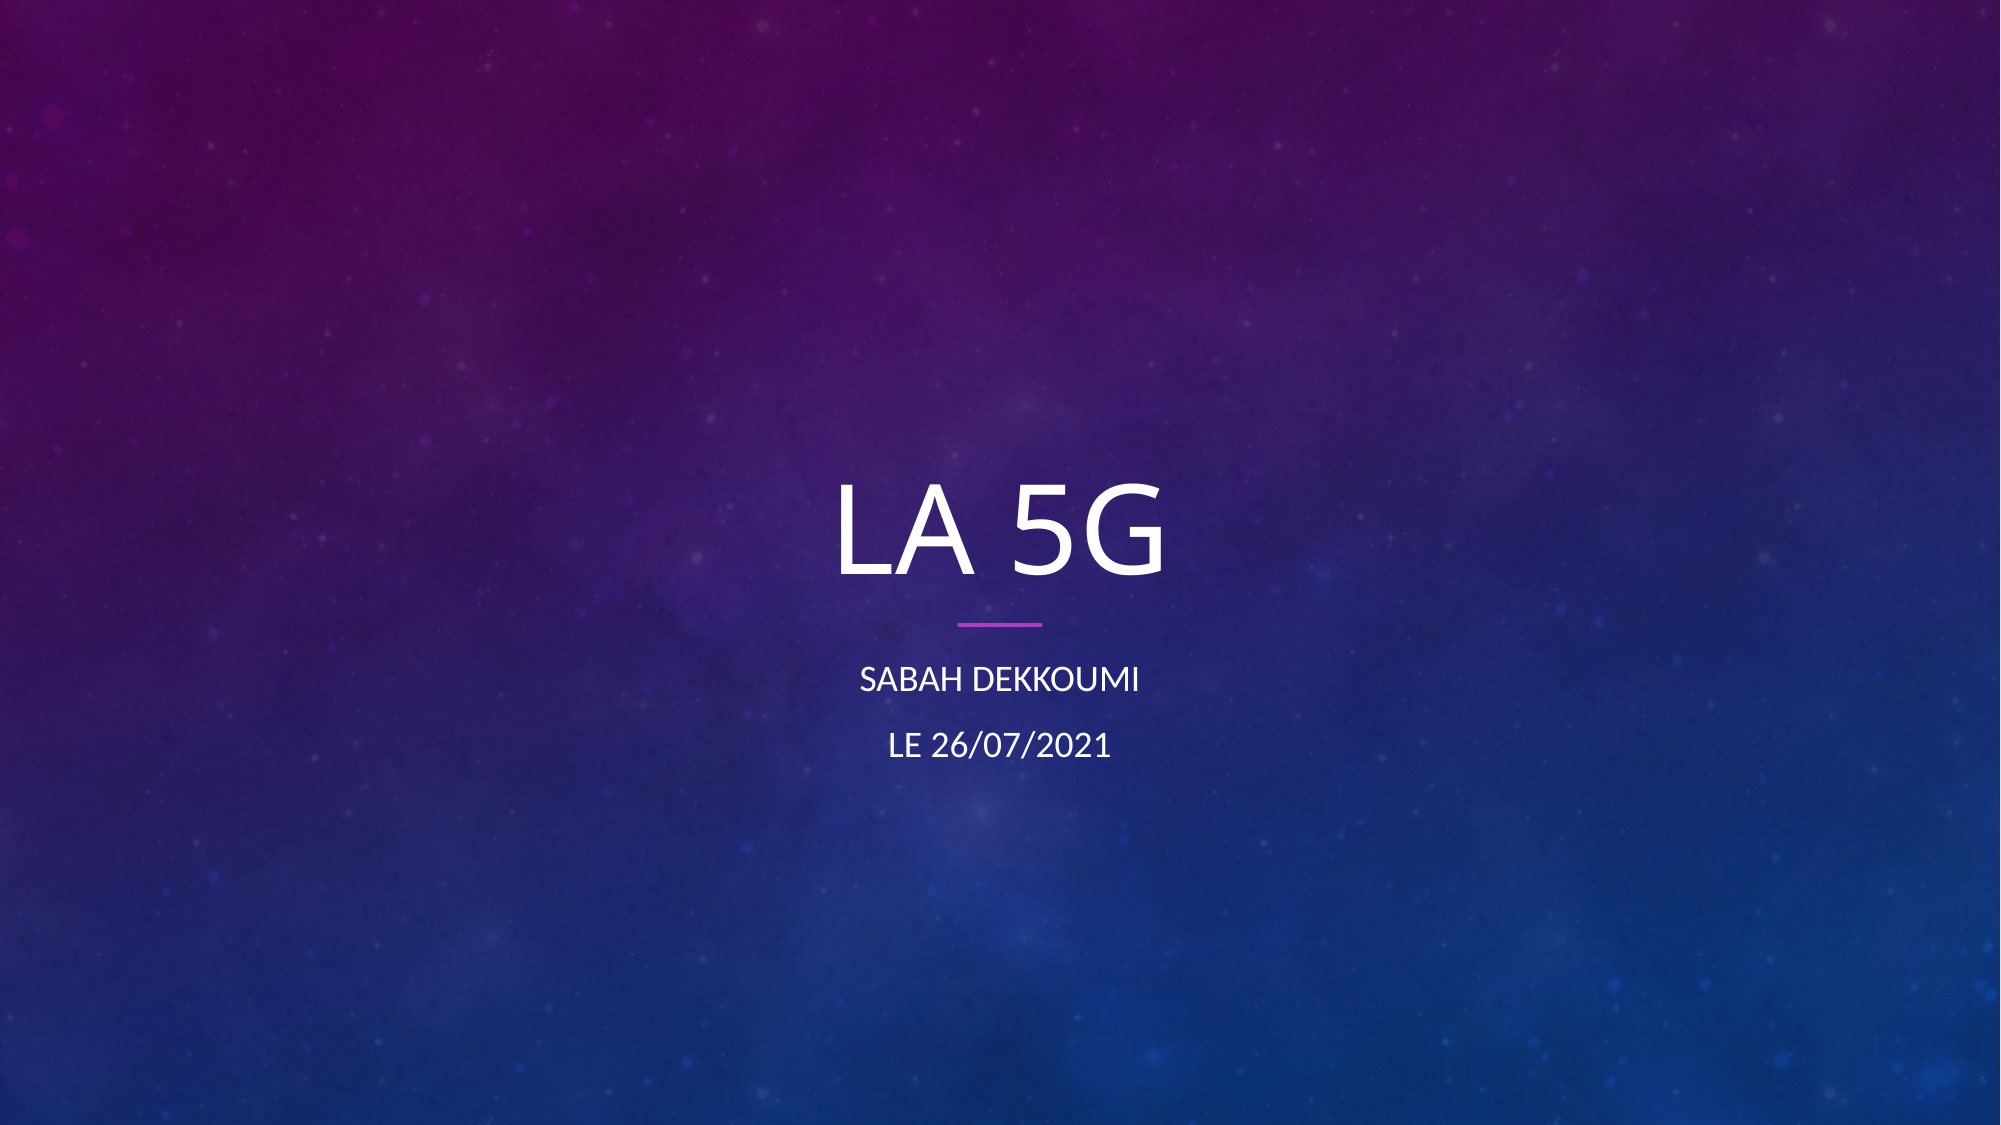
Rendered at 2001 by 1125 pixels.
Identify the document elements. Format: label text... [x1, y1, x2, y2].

text_box [0, 0, 2000, 1125]
subtitle SABAH DEKKOUMI LE 26/07/2021 [409, 646, 1591, 850]
title LA 5G [327, 222, 1673, 608]
